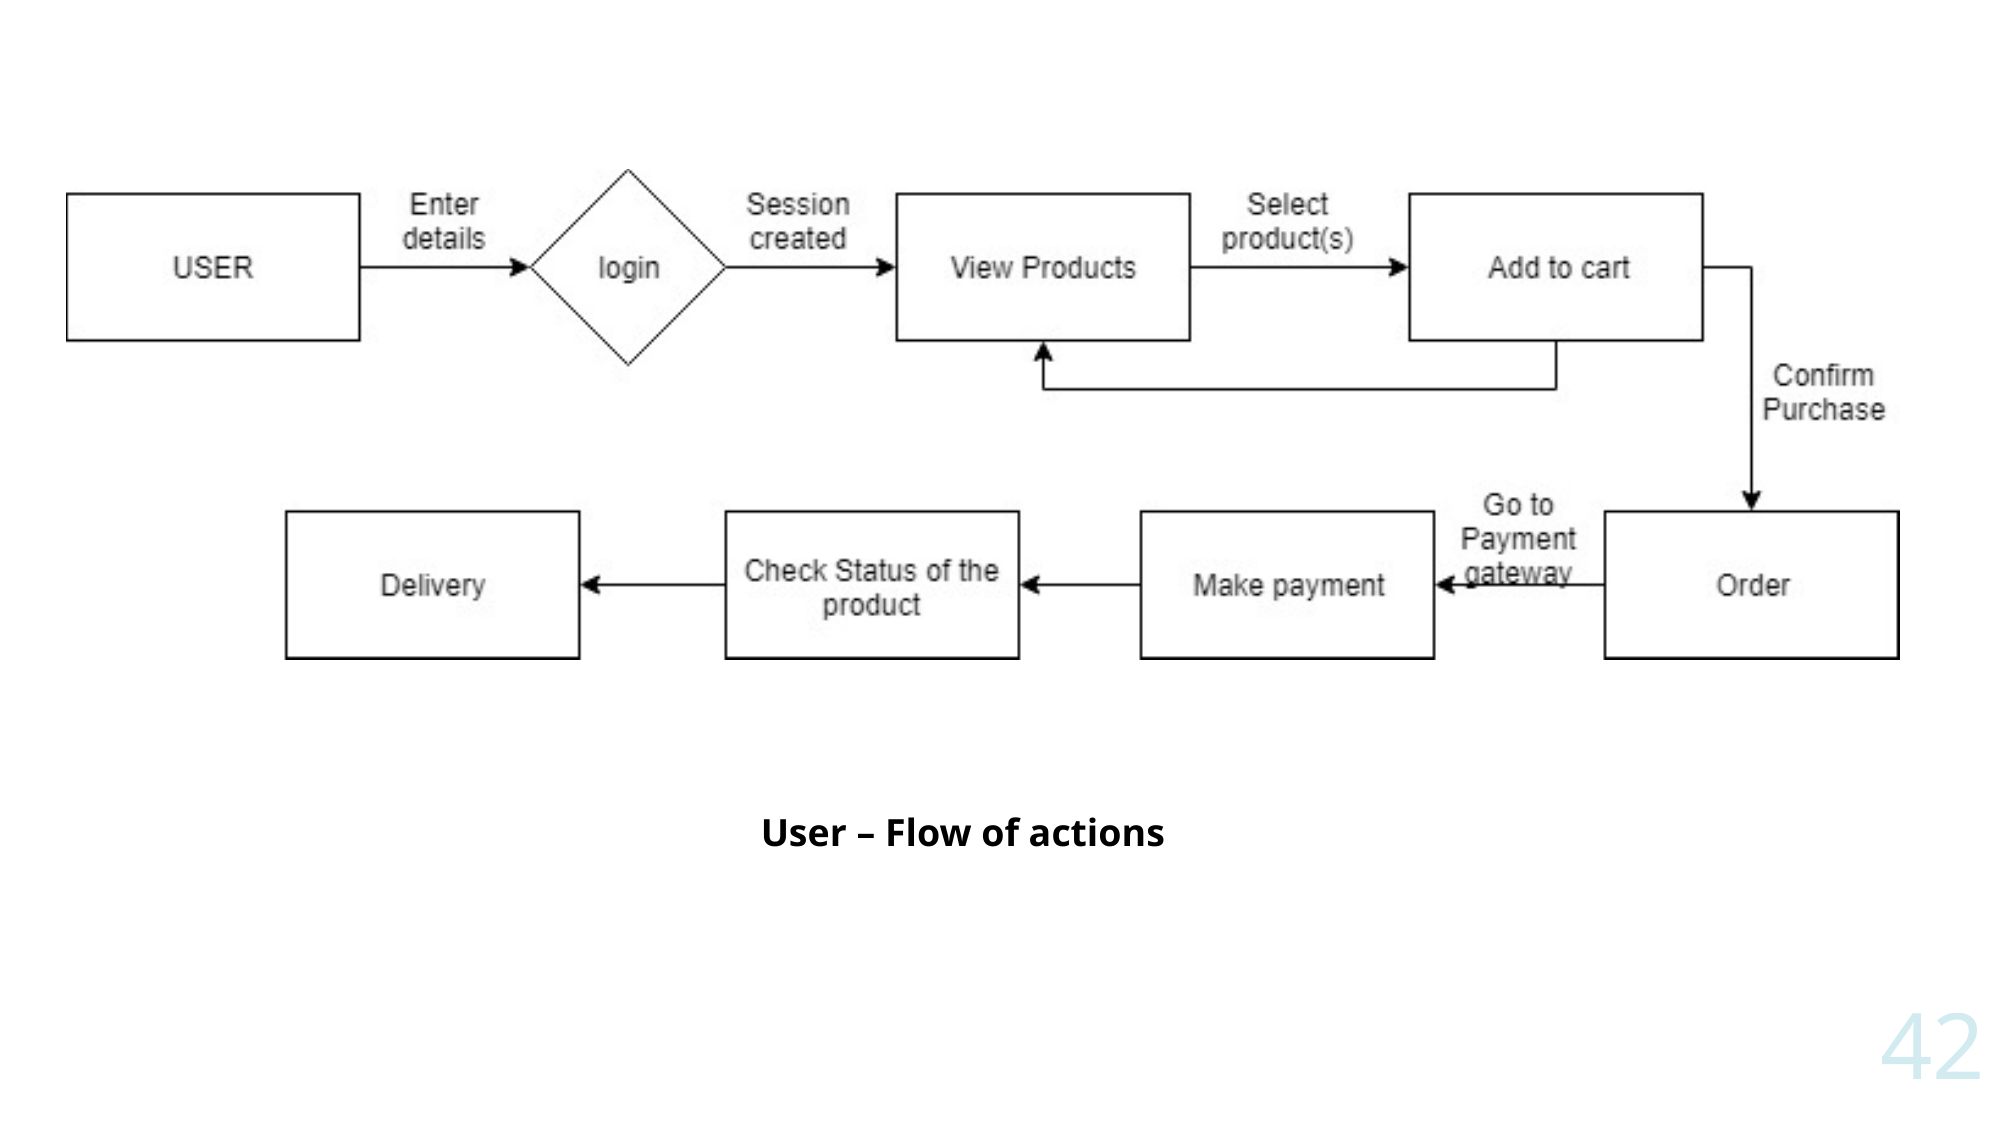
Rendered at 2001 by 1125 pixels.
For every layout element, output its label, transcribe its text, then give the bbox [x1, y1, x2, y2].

text_box User – Flow of actions [745, 801, 1190, 862]
slide_number 42 [1751, 968, 2000, 1121]
picture [65, 168, 1901, 661]
